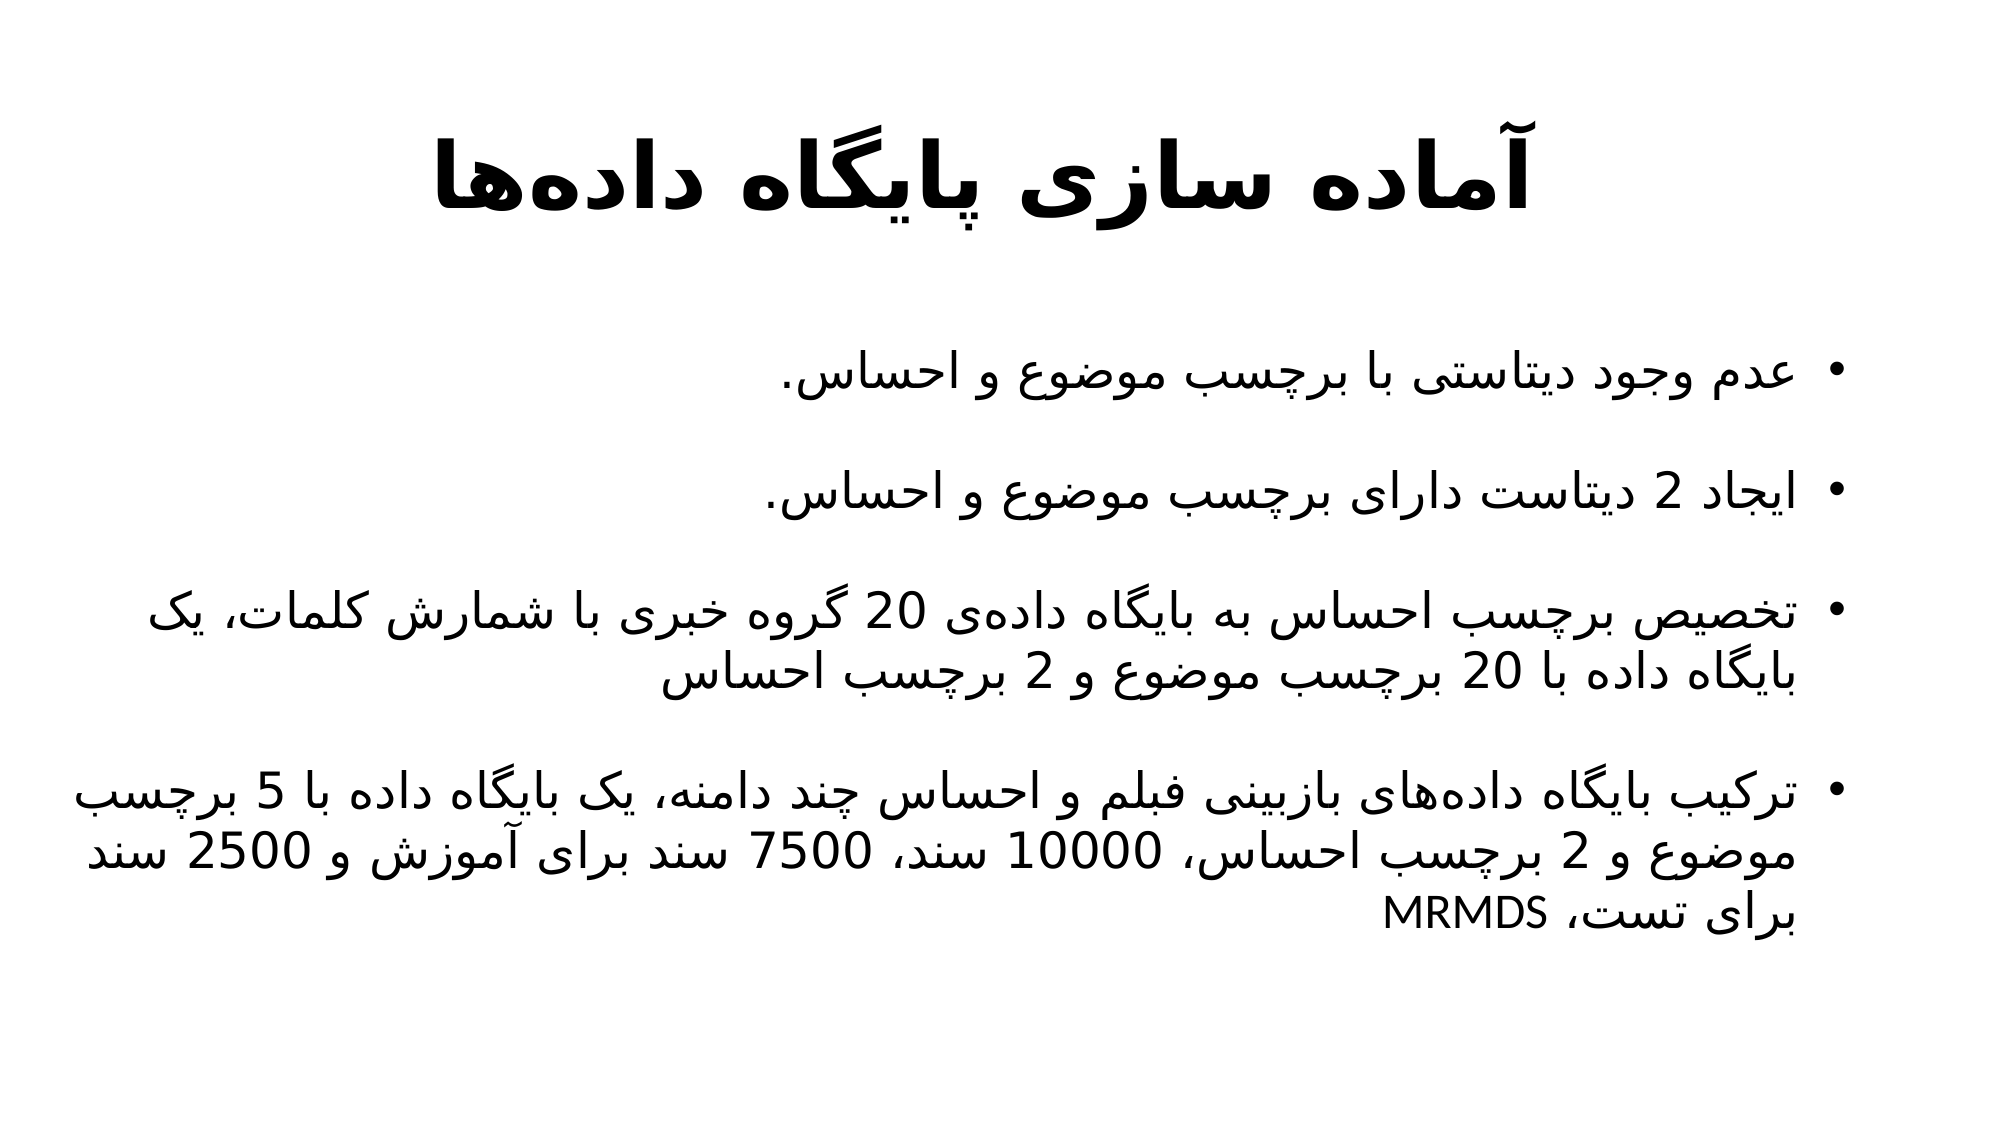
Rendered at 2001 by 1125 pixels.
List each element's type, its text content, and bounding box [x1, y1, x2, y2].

text_box عدم وجود دیتاستی با برچسب موضوع و احساس. ایجاد 2 دیتاست دارای برچسب موضوع و احساس. تخصیص برچسب احساس به بایگاه داده‌ی 20 گروه خبری با شمارش کلمات، یک بایگاه داده با 20 برچسب موضوع و 2 برچسب احساس ترکیب بایگاه داده‌های بازبینی فبلم و احساس چند دامنه، یک بایگاه داده با 5 برچسب موضوع و 2 برچسب احساس، 10000 سند، 7500 سند برای آموزش و 2500 سند برای تست، MRMDS [43, 331, 1861, 946]
text_box آماده سازی پایگاه داده‌ها [415, 0, 1550, 235]
